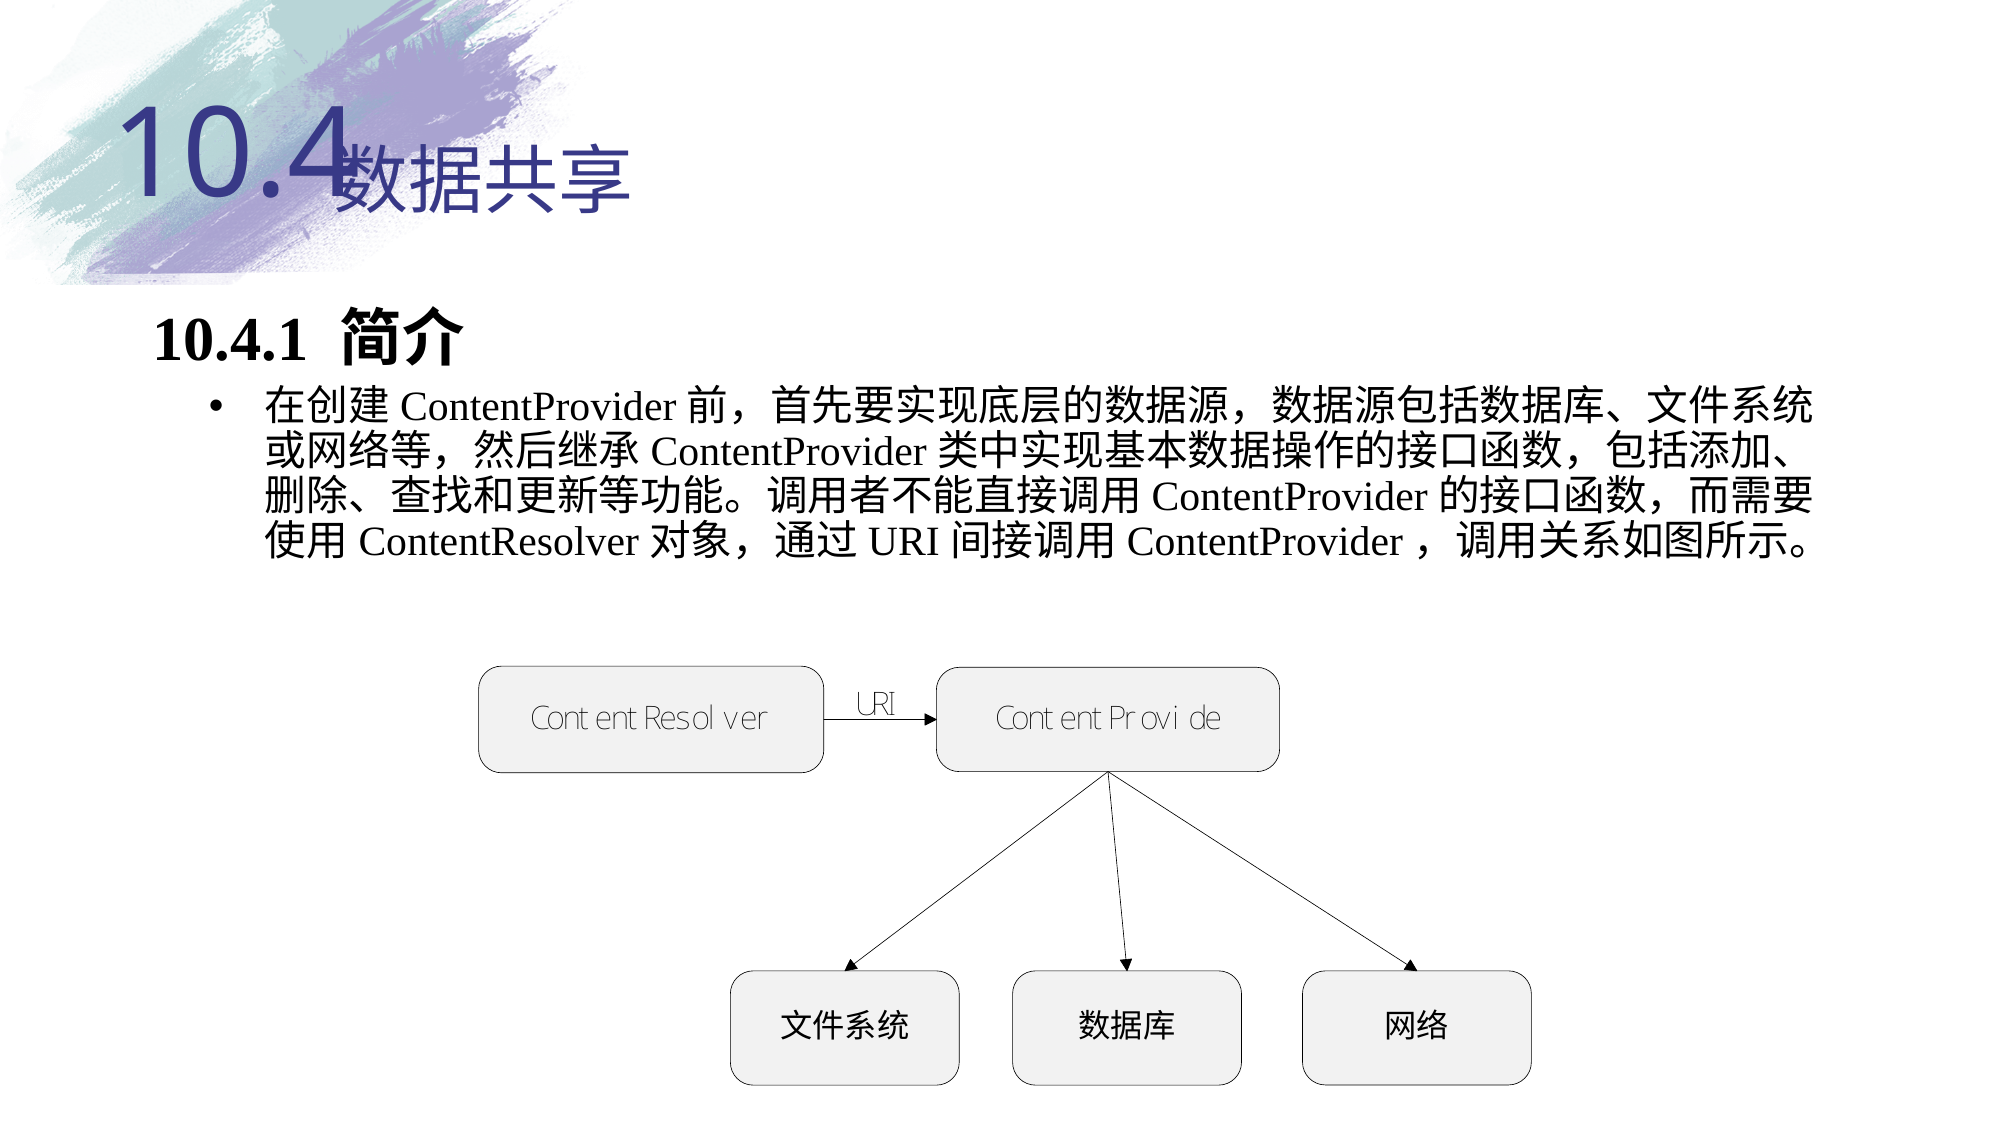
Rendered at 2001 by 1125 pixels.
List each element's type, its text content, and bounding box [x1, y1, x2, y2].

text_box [474, 662, 1536, 1089]
text_box 10.4 [96, 64, 475, 230]
title 数据共享 [318, 74, 2000, 293]
list 10.4.1 简介 在创建ContentProvider前，首先要实现底层的数据源，数据源包括数据库、文件系统或网络等，然后继承ContentProvider类中实现基本数据操作的接口函数，包括添加、删除、查找和更新等功能。调用者不能直接调用ContentProvider的接口函数，而需要使用ContentResolver对象，通过URI间接调用ContentProvider，调用关系如图所示。 [137, 299, 1863, 1014]
picture [0, 0, 649, 285]
